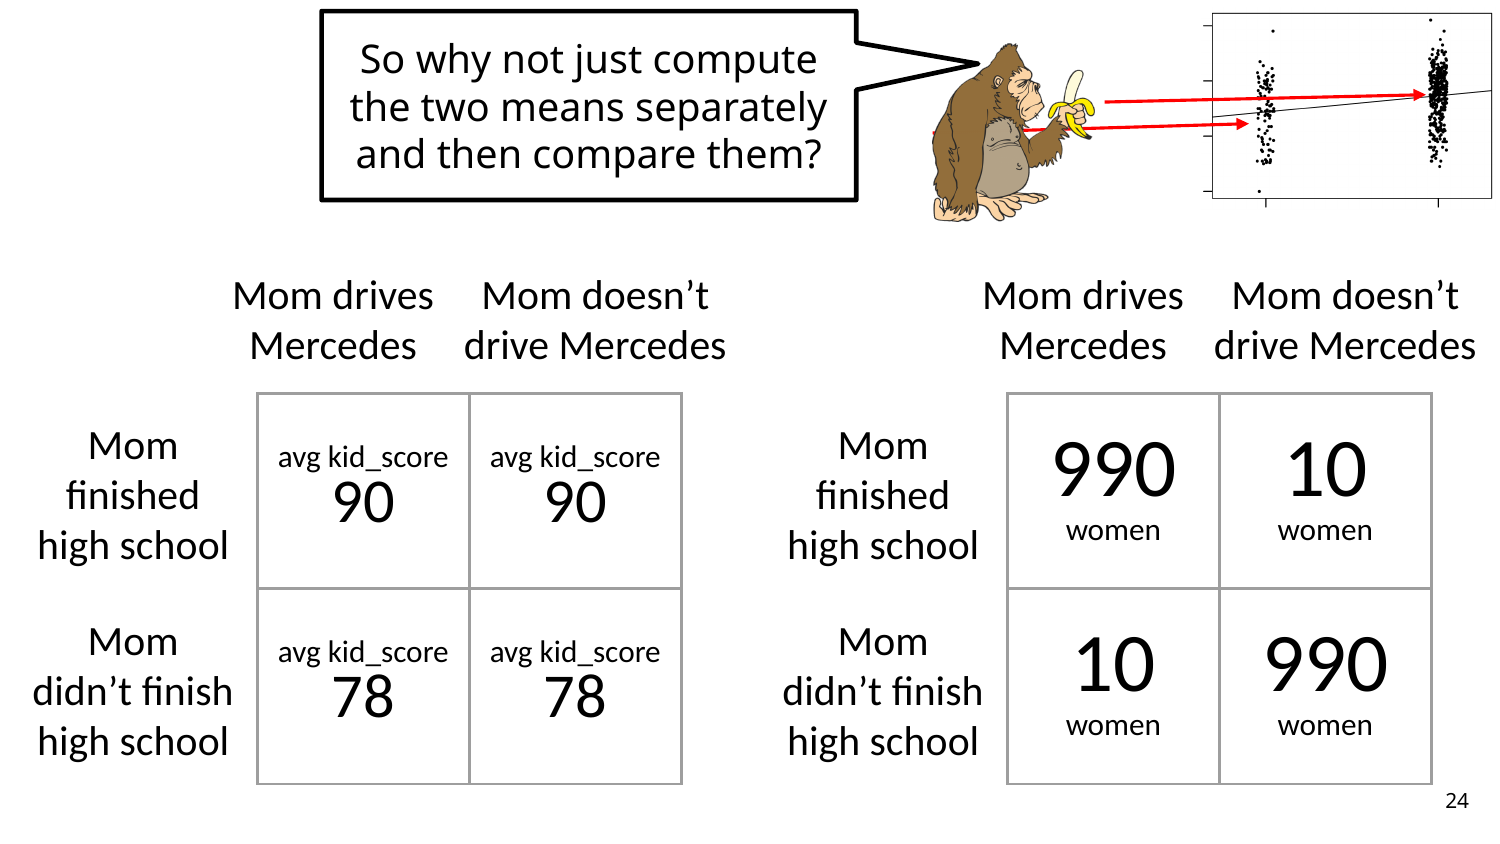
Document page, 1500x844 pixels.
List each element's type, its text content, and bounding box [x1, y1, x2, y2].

table_cell 10 women [1009, 590, 1218, 783]
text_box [1104, 94, 1427, 103]
text_box Mom doesn’t drive Mercedes [448, 260, 743, 325]
picture [932, 43, 1095, 223]
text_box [1100, 123, 1250, 134]
text_box Mom didn’t finish high school [10, 606, 256, 671]
text_box Mom didn’t finish high school [760, 606, 1006, 671]
table_header avg kid_score 90 [471, 395, 680, 587]
text_box Mom finished high school [10, 410, 256, 475]
text_box Mom drives Mercedes [210, 260, 448, 325]
picture [1200, 6, 1496, 210]
text_box Mom doesn’t drive Mercedes [1198, 260, 1493, 325]
text_box ‹#› [1393, 769, 1484, 834]
table_header 990 women [1009, 395, 1218, 587]
table_cell avg kid_score 78 [471, 590, 680, 783]
text_box Mom drives Mercedes [960, 260, 1198, 325]
text_box So why not just compute the two means separately and then compare them? [321, 11, 927, 201]
text_box Mom finished high school [760, 410, 1006, 475]
table_header 10 women [1221, 395, 1430, 587]
table_cell avg kid_score 78 [259, 590, 468, 783]
table_header avg kid_score 90 [259, 395, 468, 587]
table_cell 990 women [1221, 590, 1430, 783]
